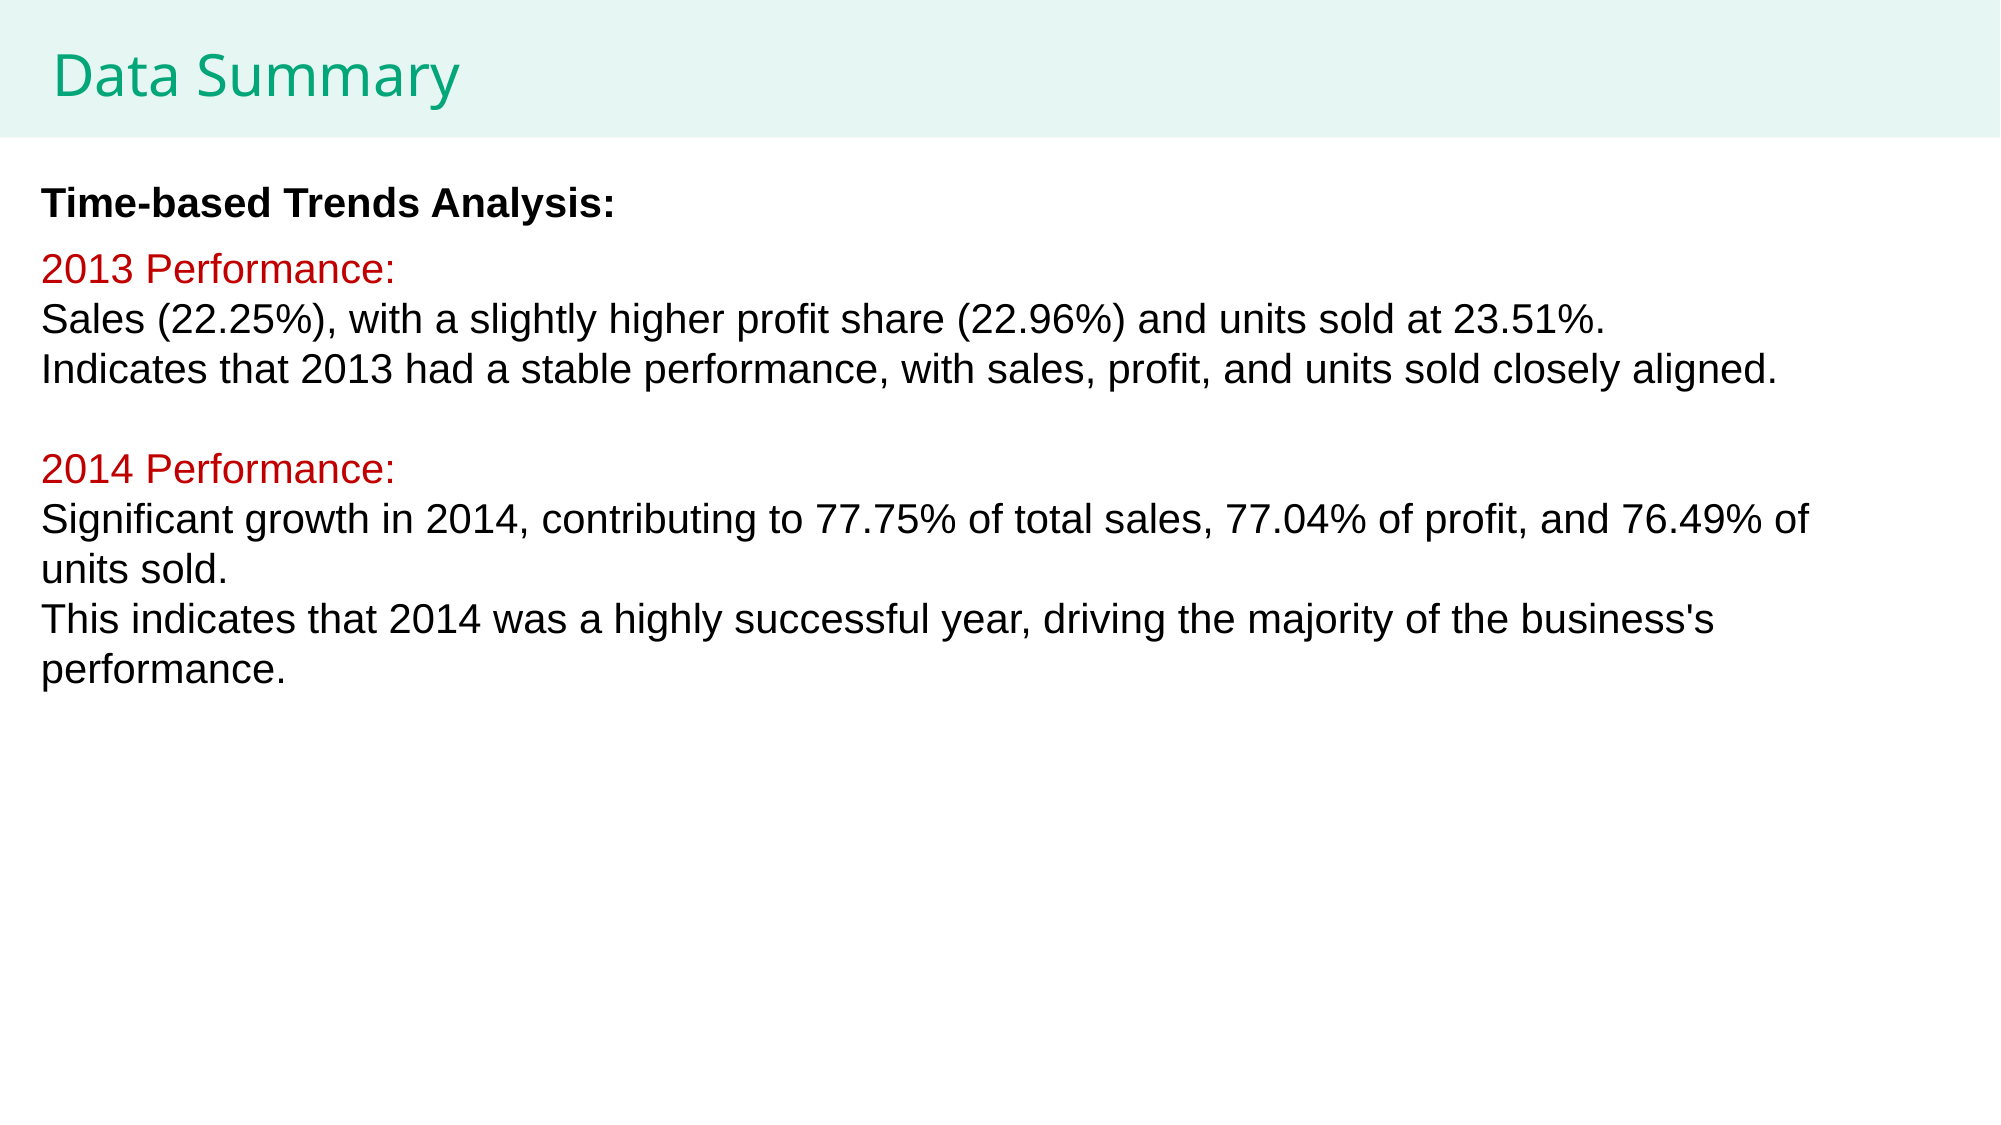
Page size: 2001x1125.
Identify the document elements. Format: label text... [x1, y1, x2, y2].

text_box Data Summary [37, 31, 1963, 116]
text_box [0, 0, 2000, 138]
text_box 2013 Performance: Sales (22.25%), with a slightly higher profit share (22.96%) and units sold at 23.51%. Indicates that 2013 had a stable performance, with sales, profit, and units sold closely aligned. 2014 Performance: Significant growth in 2014, contributing to 77.75% of total sales, 77.04% of profit, and 76.49% of units sold. This indicates that 2014 was a highly successful year, driving the majority of the business's performance. [26, 234, 1924, 700]
text_box Time-based Trends Analysis: [26, 168, 1727, 234]
